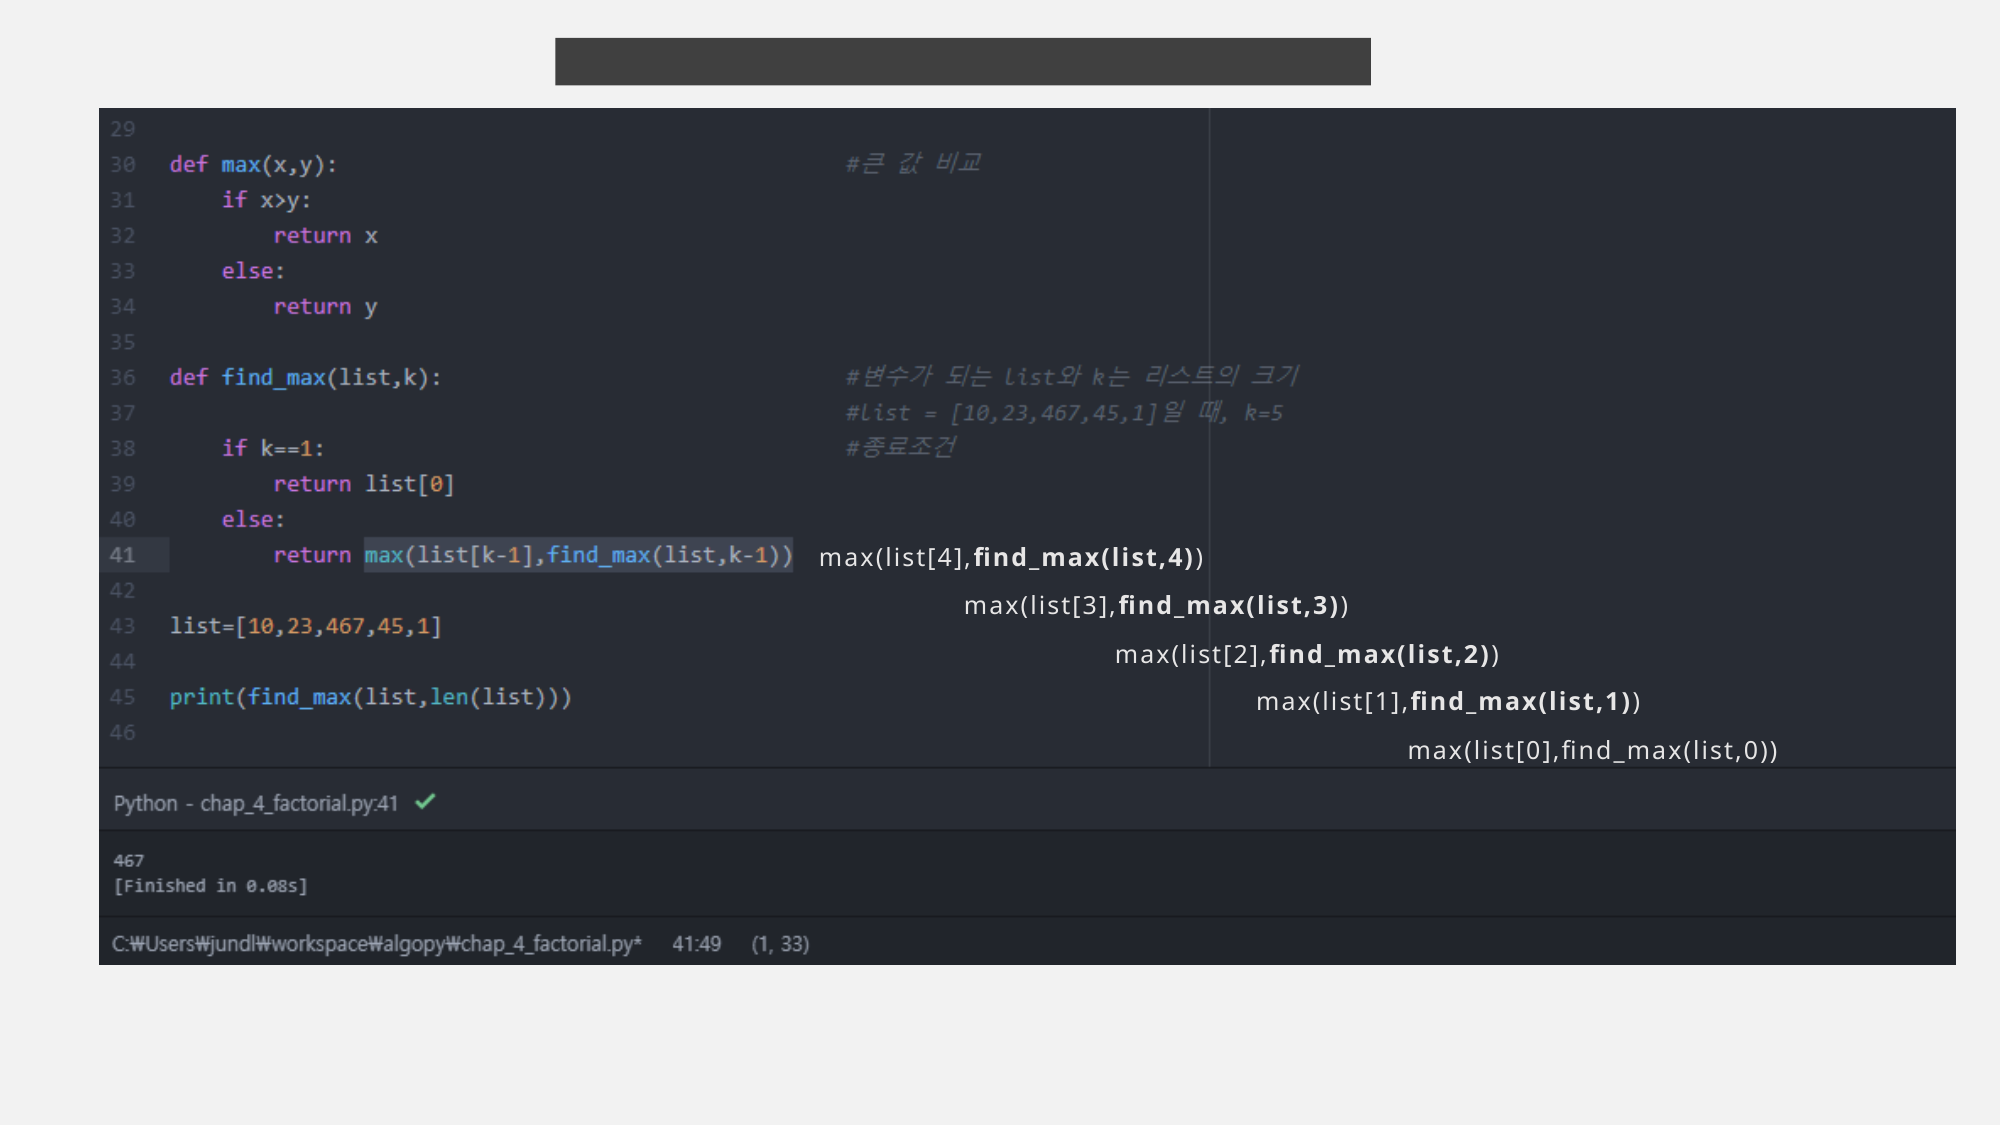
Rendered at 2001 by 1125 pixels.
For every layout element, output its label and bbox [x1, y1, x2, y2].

text_box [526, 533, 2000, 773]
text_box [555, 33, 1371, 90]
picture [99, 108, 1956, 965]
